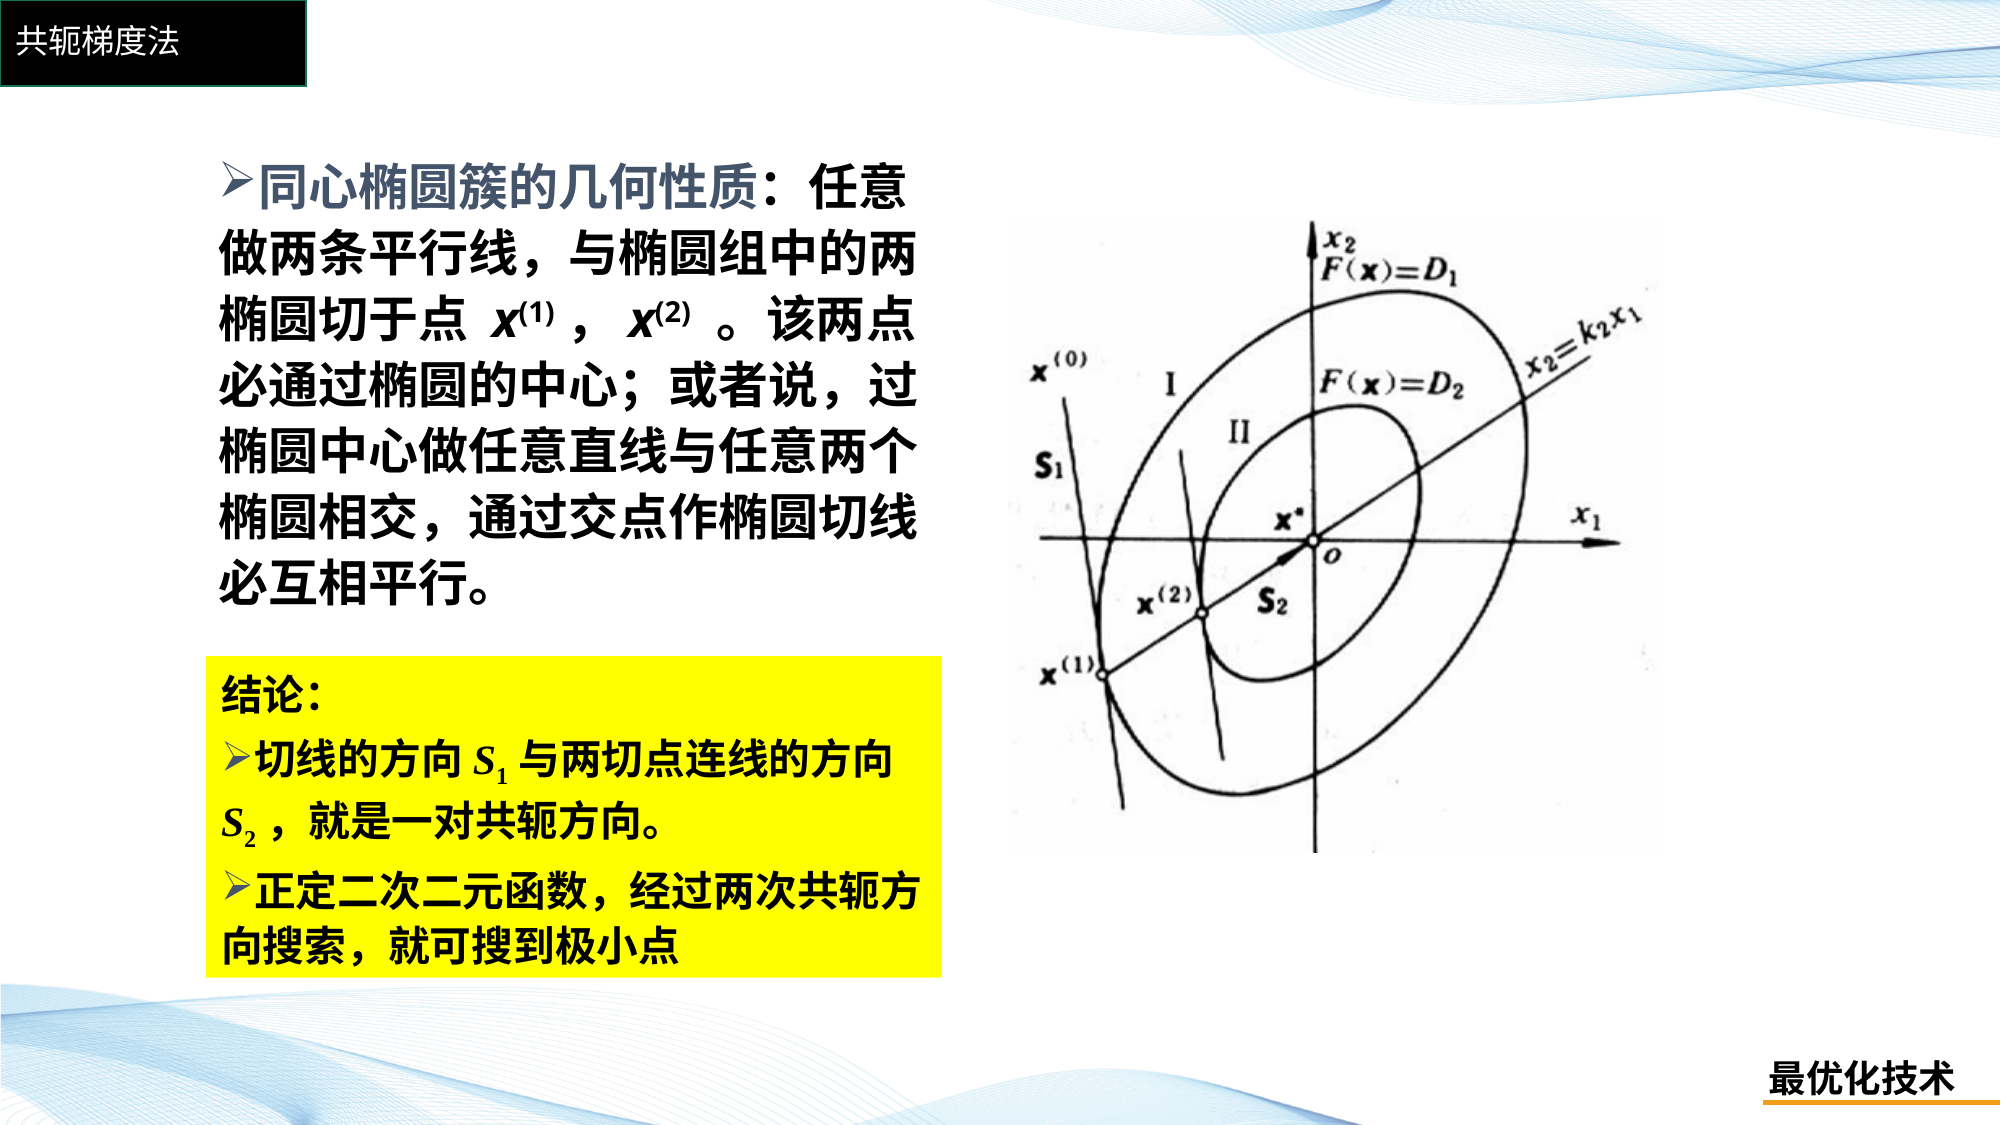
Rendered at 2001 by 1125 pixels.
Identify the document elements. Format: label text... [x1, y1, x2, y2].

text_box 结论： 切线的方向S1与两切点连线的方向S2，就是一对共轭方向。 正定二次二元函数，经过两次共轭方向搜索，就可搜到极小点 [206, 656, 942, 978]
picture [2, 977, 1590, 1125]
picture [885, 1, 1999, 148]
text_box 同心椭圆簇的几何性质：任意做两条平行线，与椭圆组中的两椭圆切于点 x(1)，x(2) 。该两点必通过椭圆的中心；或者说，过椭圆中心做任意直线与任意两个椭圆相交，通过交点作椭圆切线必互相平行。 [204, 142, 942, 619]
picture [1008, 219, 1664, 853]
title 共轭梯度法 [0, 0, 1725, 86]
